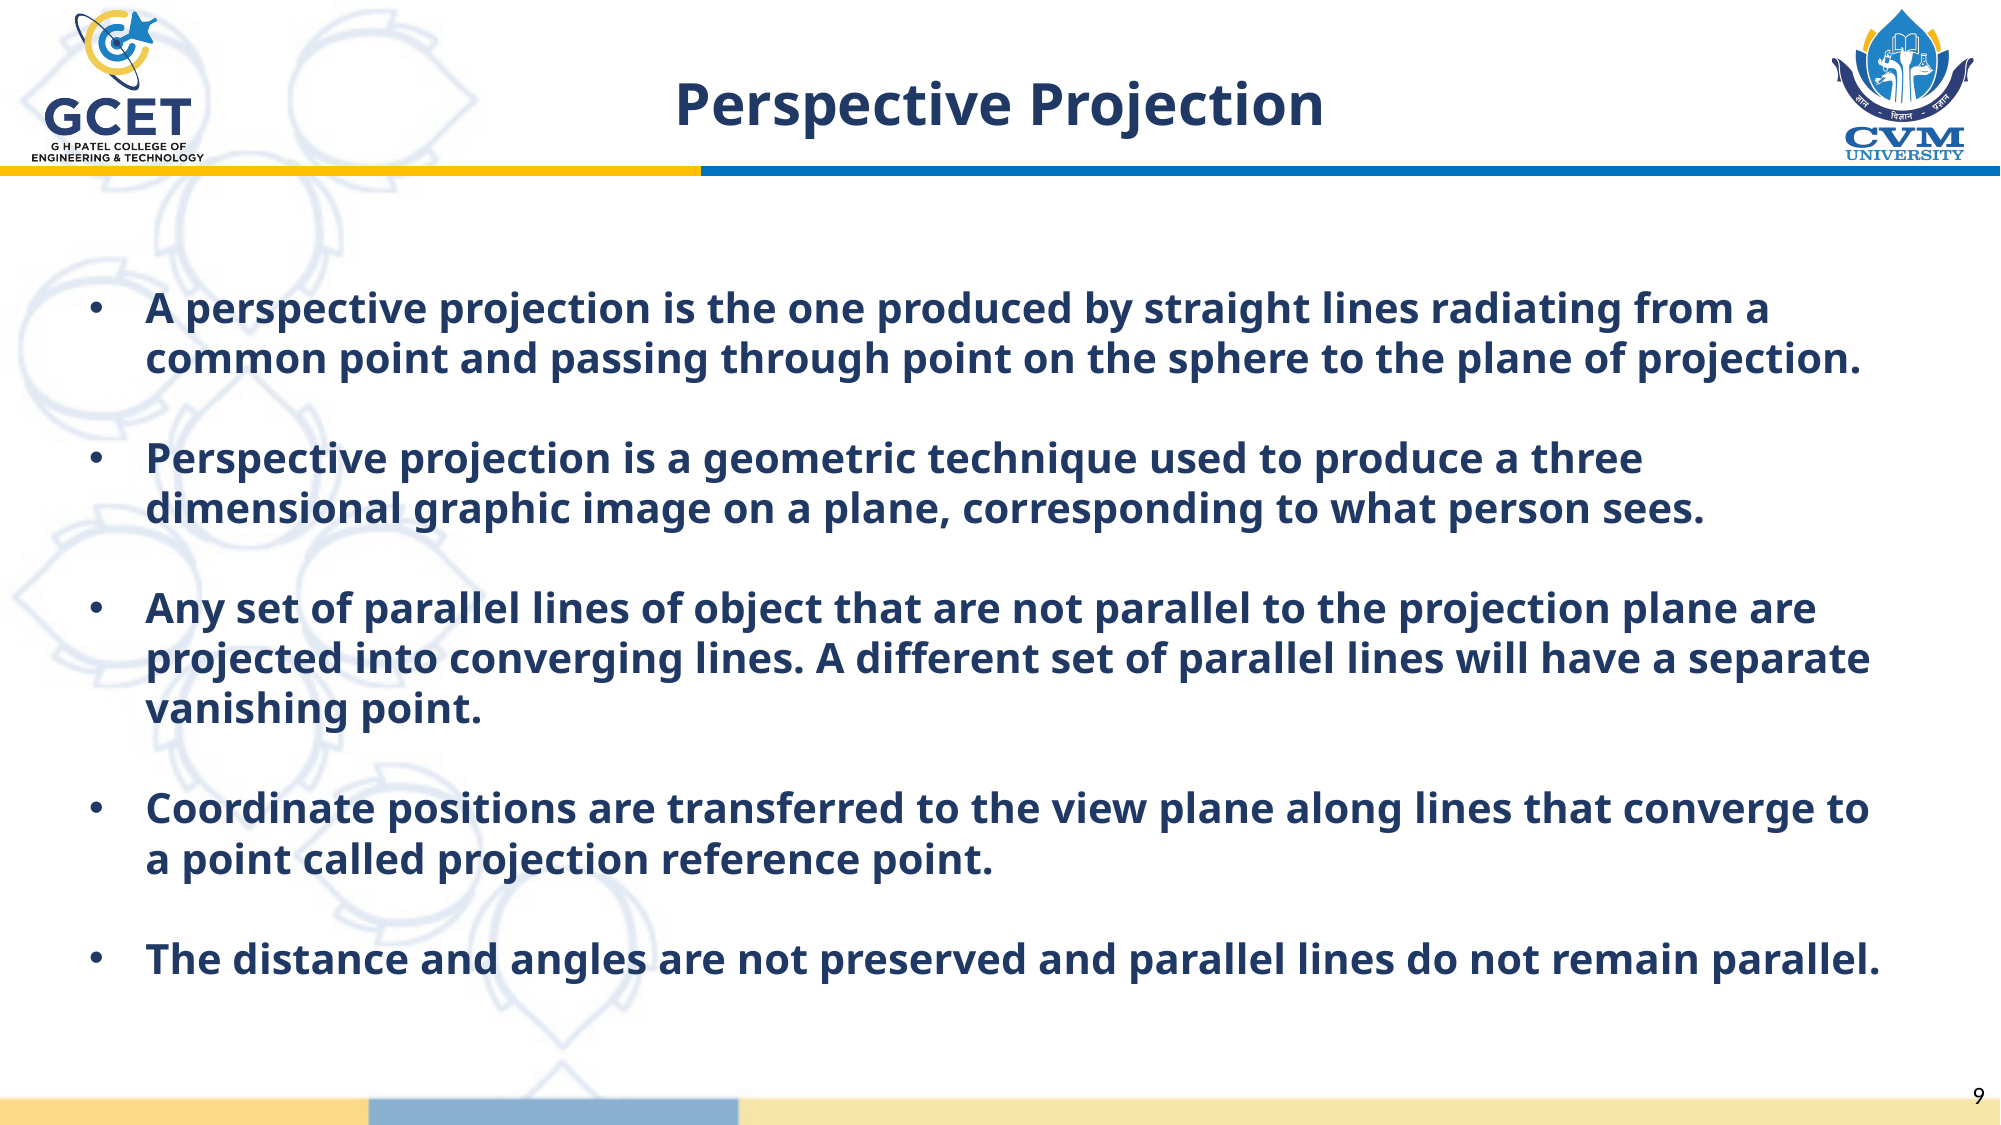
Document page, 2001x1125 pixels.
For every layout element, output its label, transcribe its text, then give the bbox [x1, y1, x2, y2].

text_box A perspective projection is the one produced by straight lines radiating from a common point and passing through point on the sphere to the plane of projection. Perspective projection is a geometric technique used to produce a three dimensional graphic image on a plane, corresponding to what person sees. Any set of parallel lines of object that are not parallel to the projection plane are projected into converging lines. A different set of parallel lines will have a separate vanishing point. Coordinate positions are transferred to the view plane along lines that converge to a point called projection reference point. The distance and angles are not preserved and parallel lines do not remain parallel. [74, 274, 1900, 990]
picture [1832, 2, 1981, 168]
picture [19, 0, 218, 168]
text_box 9 [1549, 1065, 2000, 1125]
text_box Perspective Projection [165, 59, 1835, 145]
